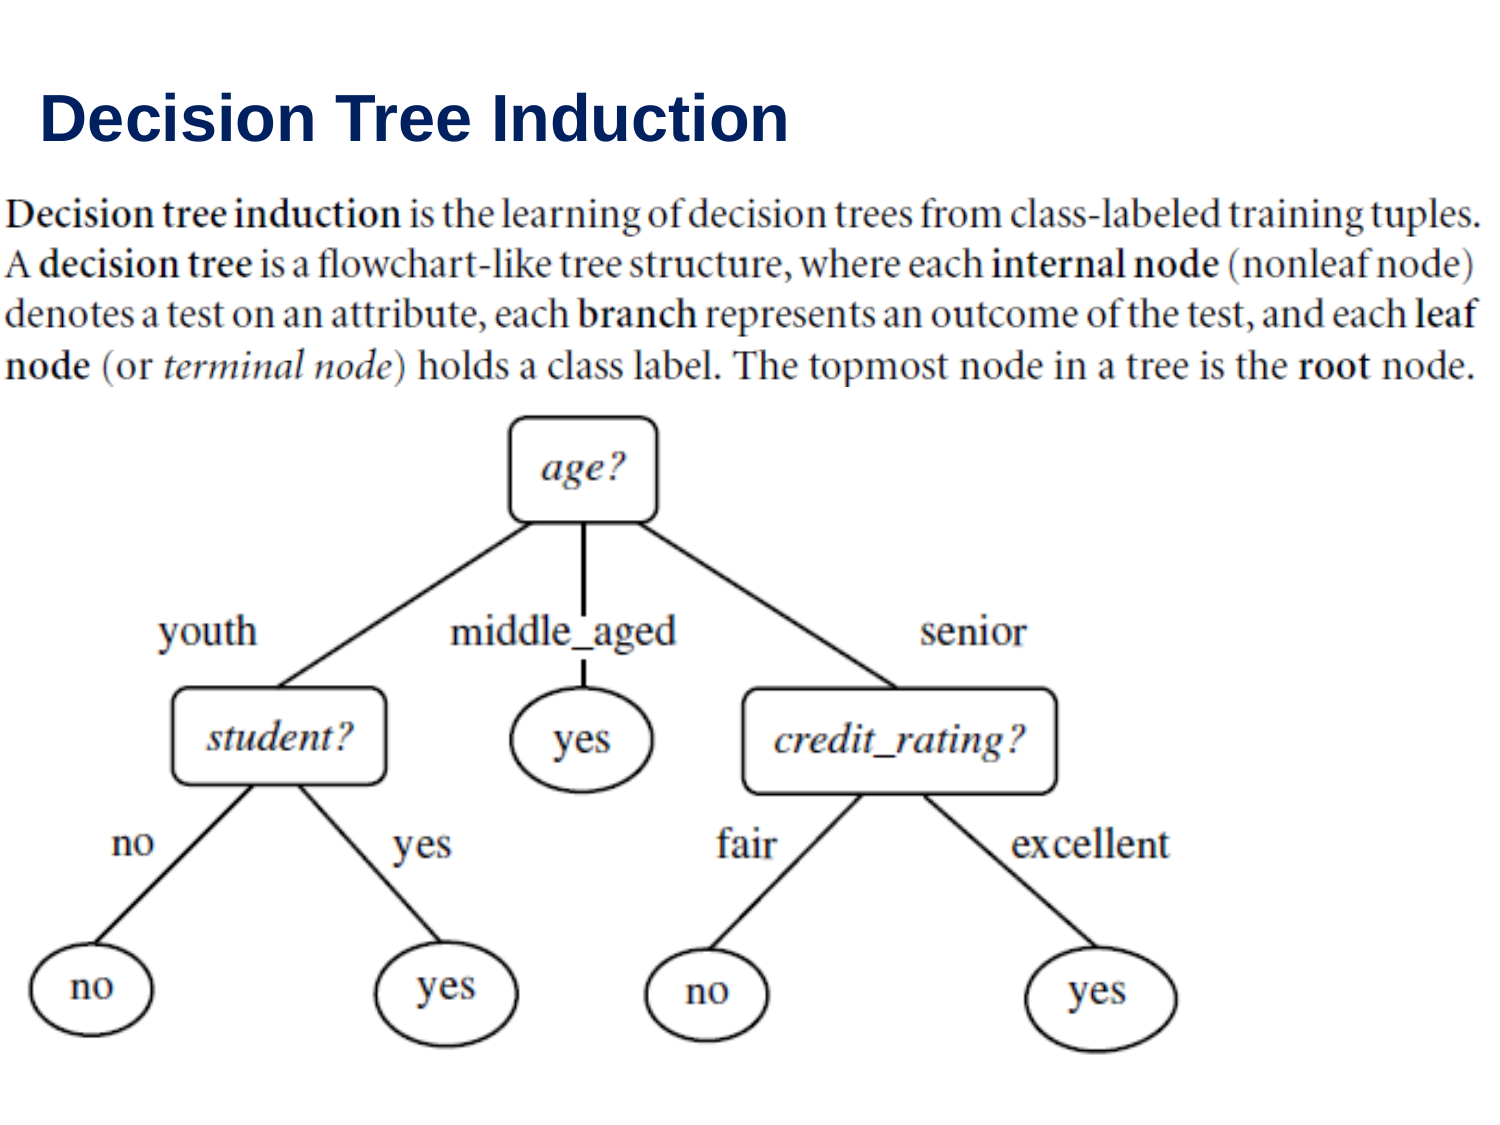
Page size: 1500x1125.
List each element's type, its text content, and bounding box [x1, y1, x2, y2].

picture [24, 396, 1183, 1062]
picture [0, 187, 1488, 388]
title Decision Tree Induction [24, 24, 1096, 162]
